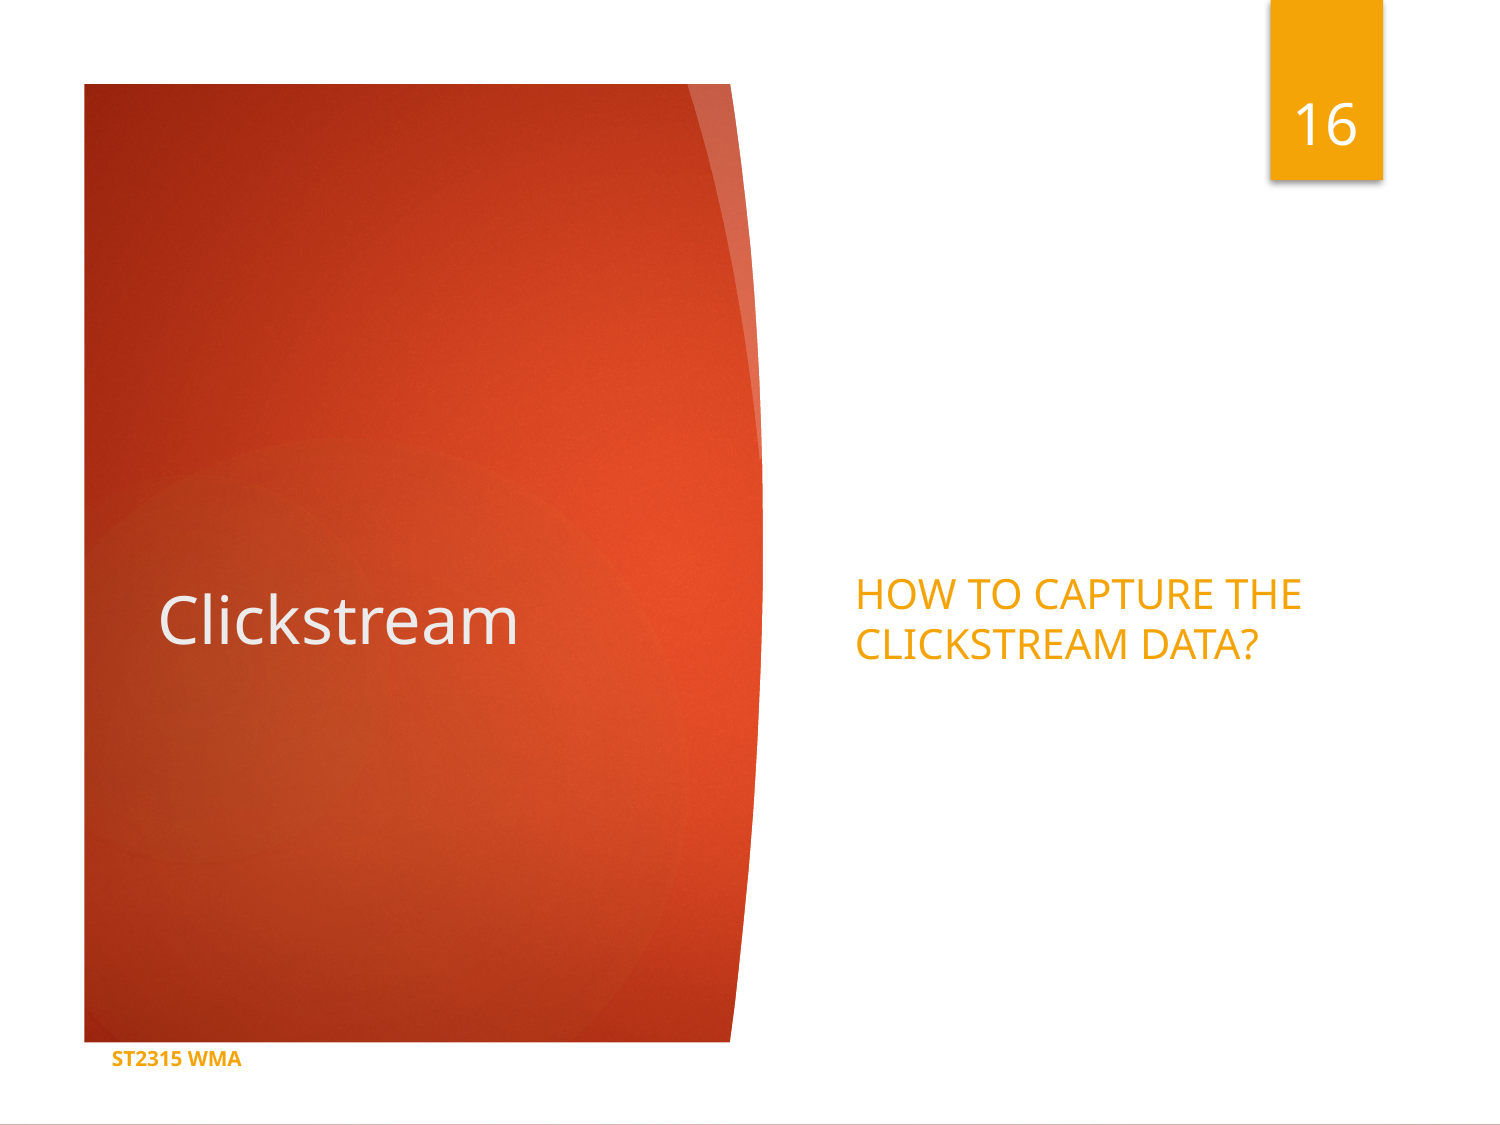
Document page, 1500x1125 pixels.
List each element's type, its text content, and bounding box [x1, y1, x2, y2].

title Clickstream [142, 370, 651, 866]
footer ST2315 WMA [96, 1044, 731, 1082]
slide_number 16 [1273, 48, 1378, 175]
list How to capture the clickstream Data? [839, 370, 1341, 866]
